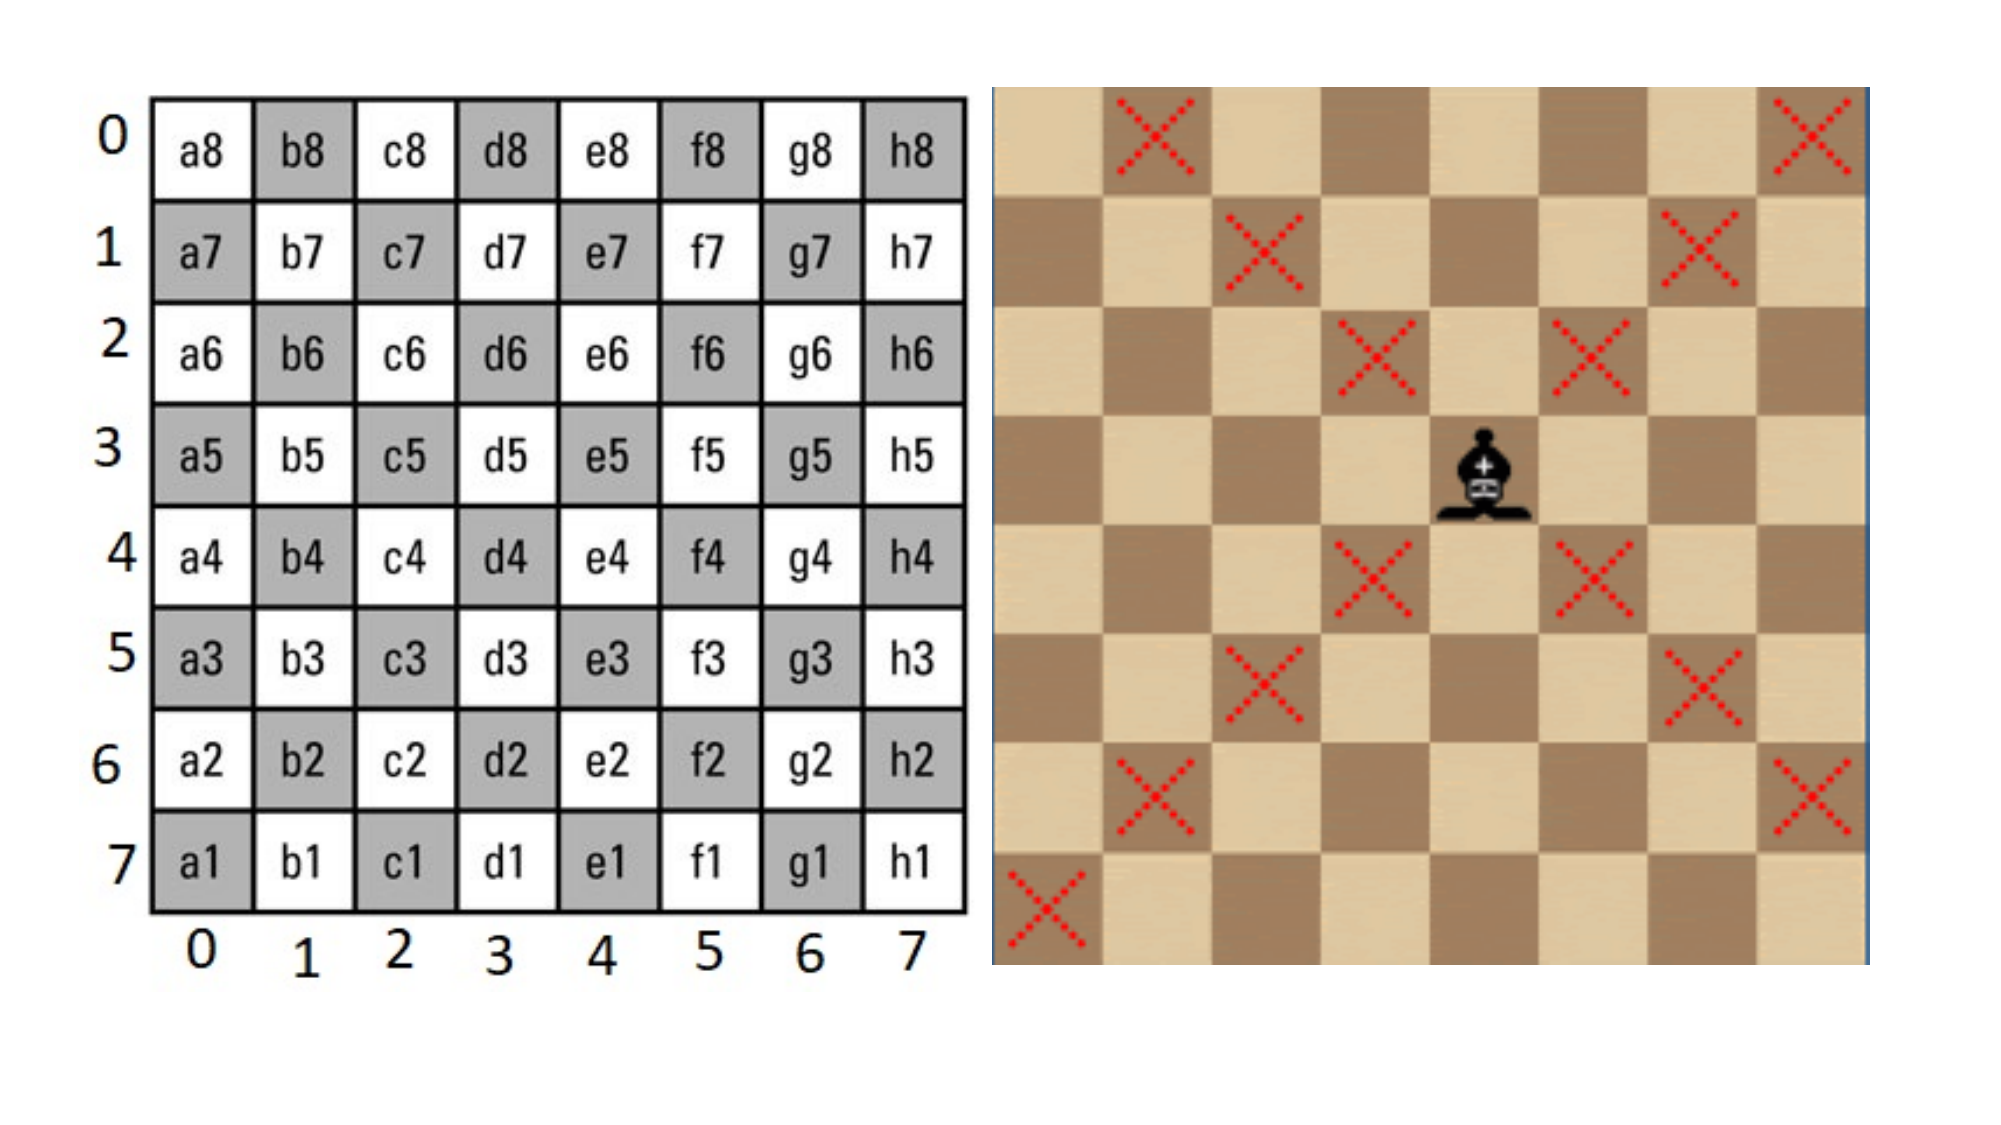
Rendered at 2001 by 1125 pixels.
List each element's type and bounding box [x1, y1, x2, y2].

picture [992, 87, 1870, 965]
list [79, 59, 1000, 992]
